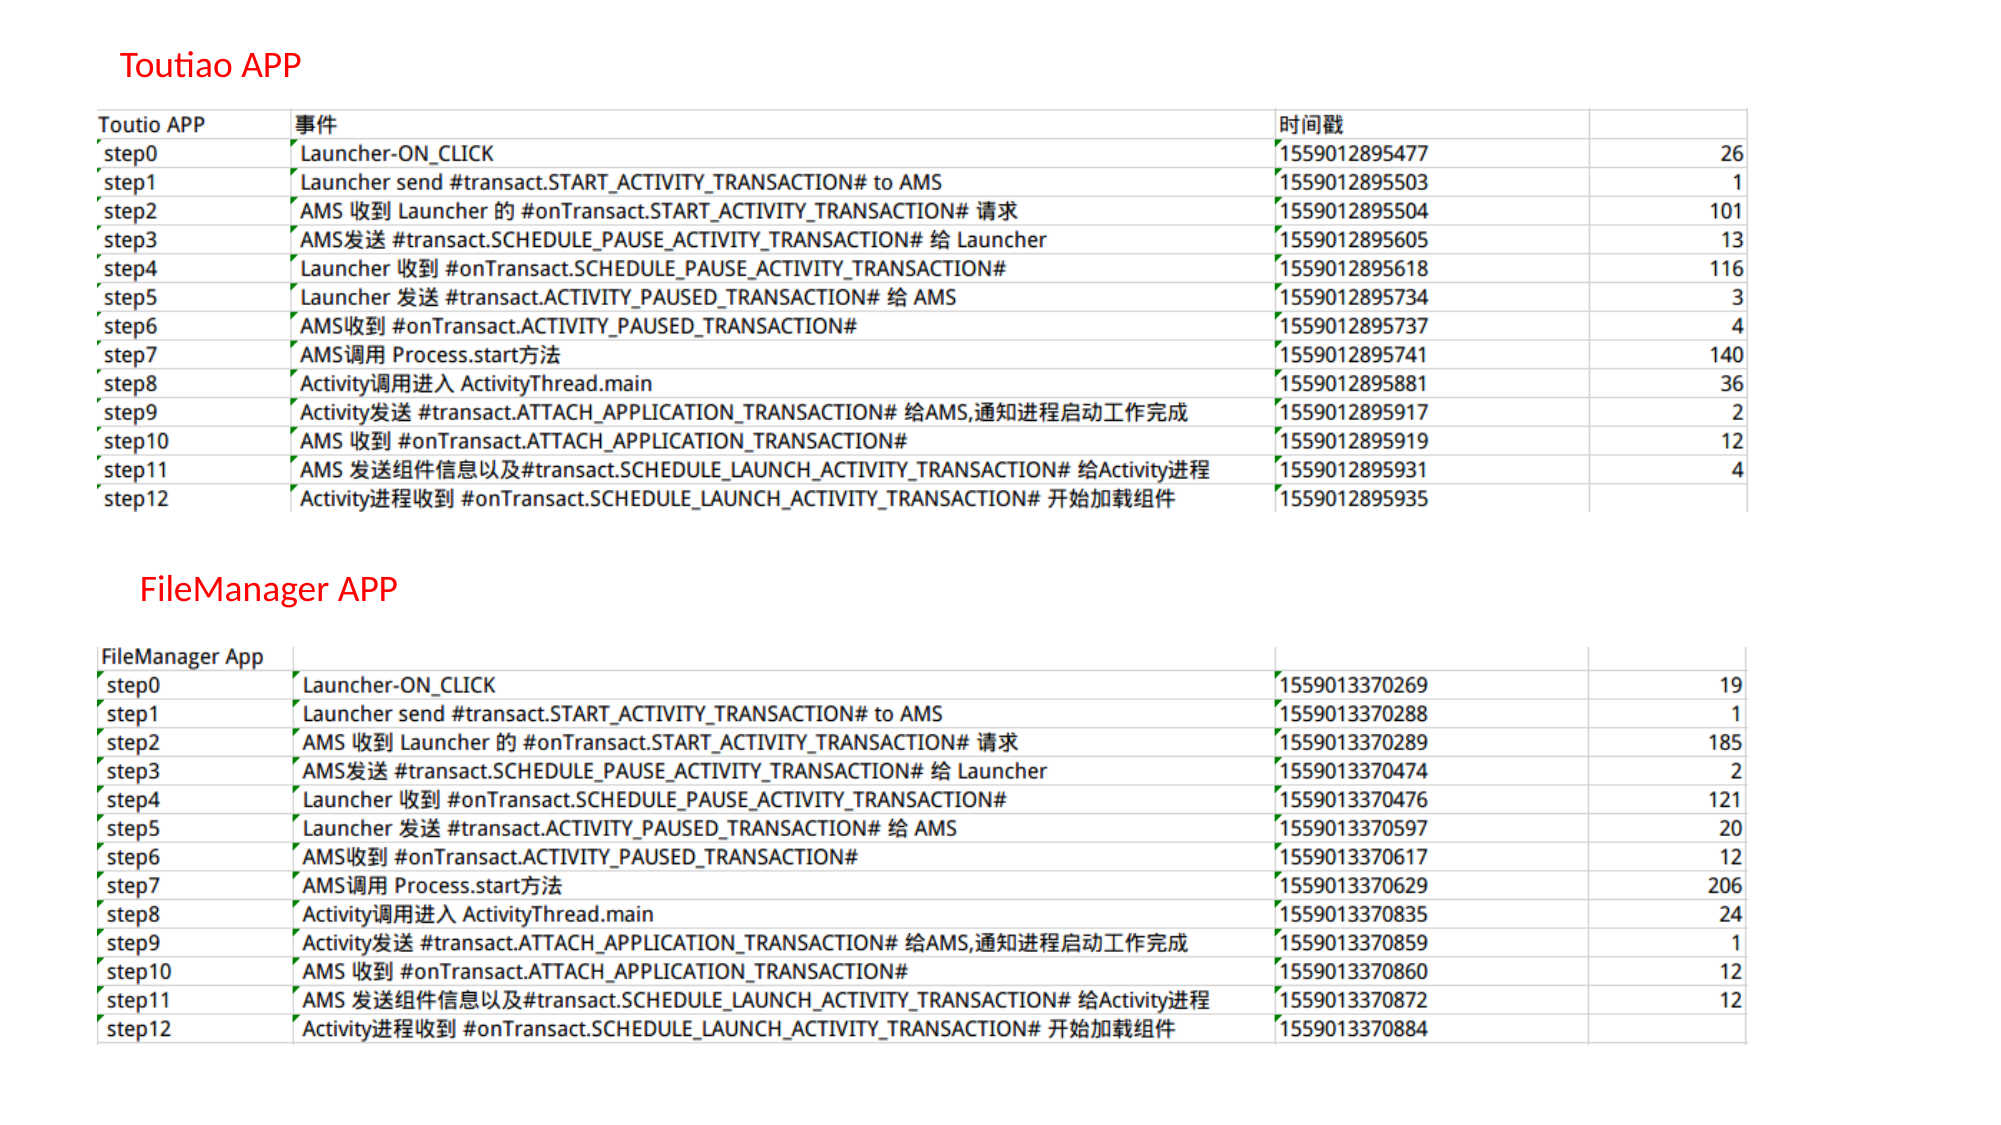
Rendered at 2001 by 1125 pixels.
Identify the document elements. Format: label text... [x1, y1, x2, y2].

text_box Toutiao APP [105, 32, 326, 93]
picture [97, 646, 1748, 1045]
picture [97, 108, 1748, 512]
text_box FileManager APP [124, 557, 422, 617]
